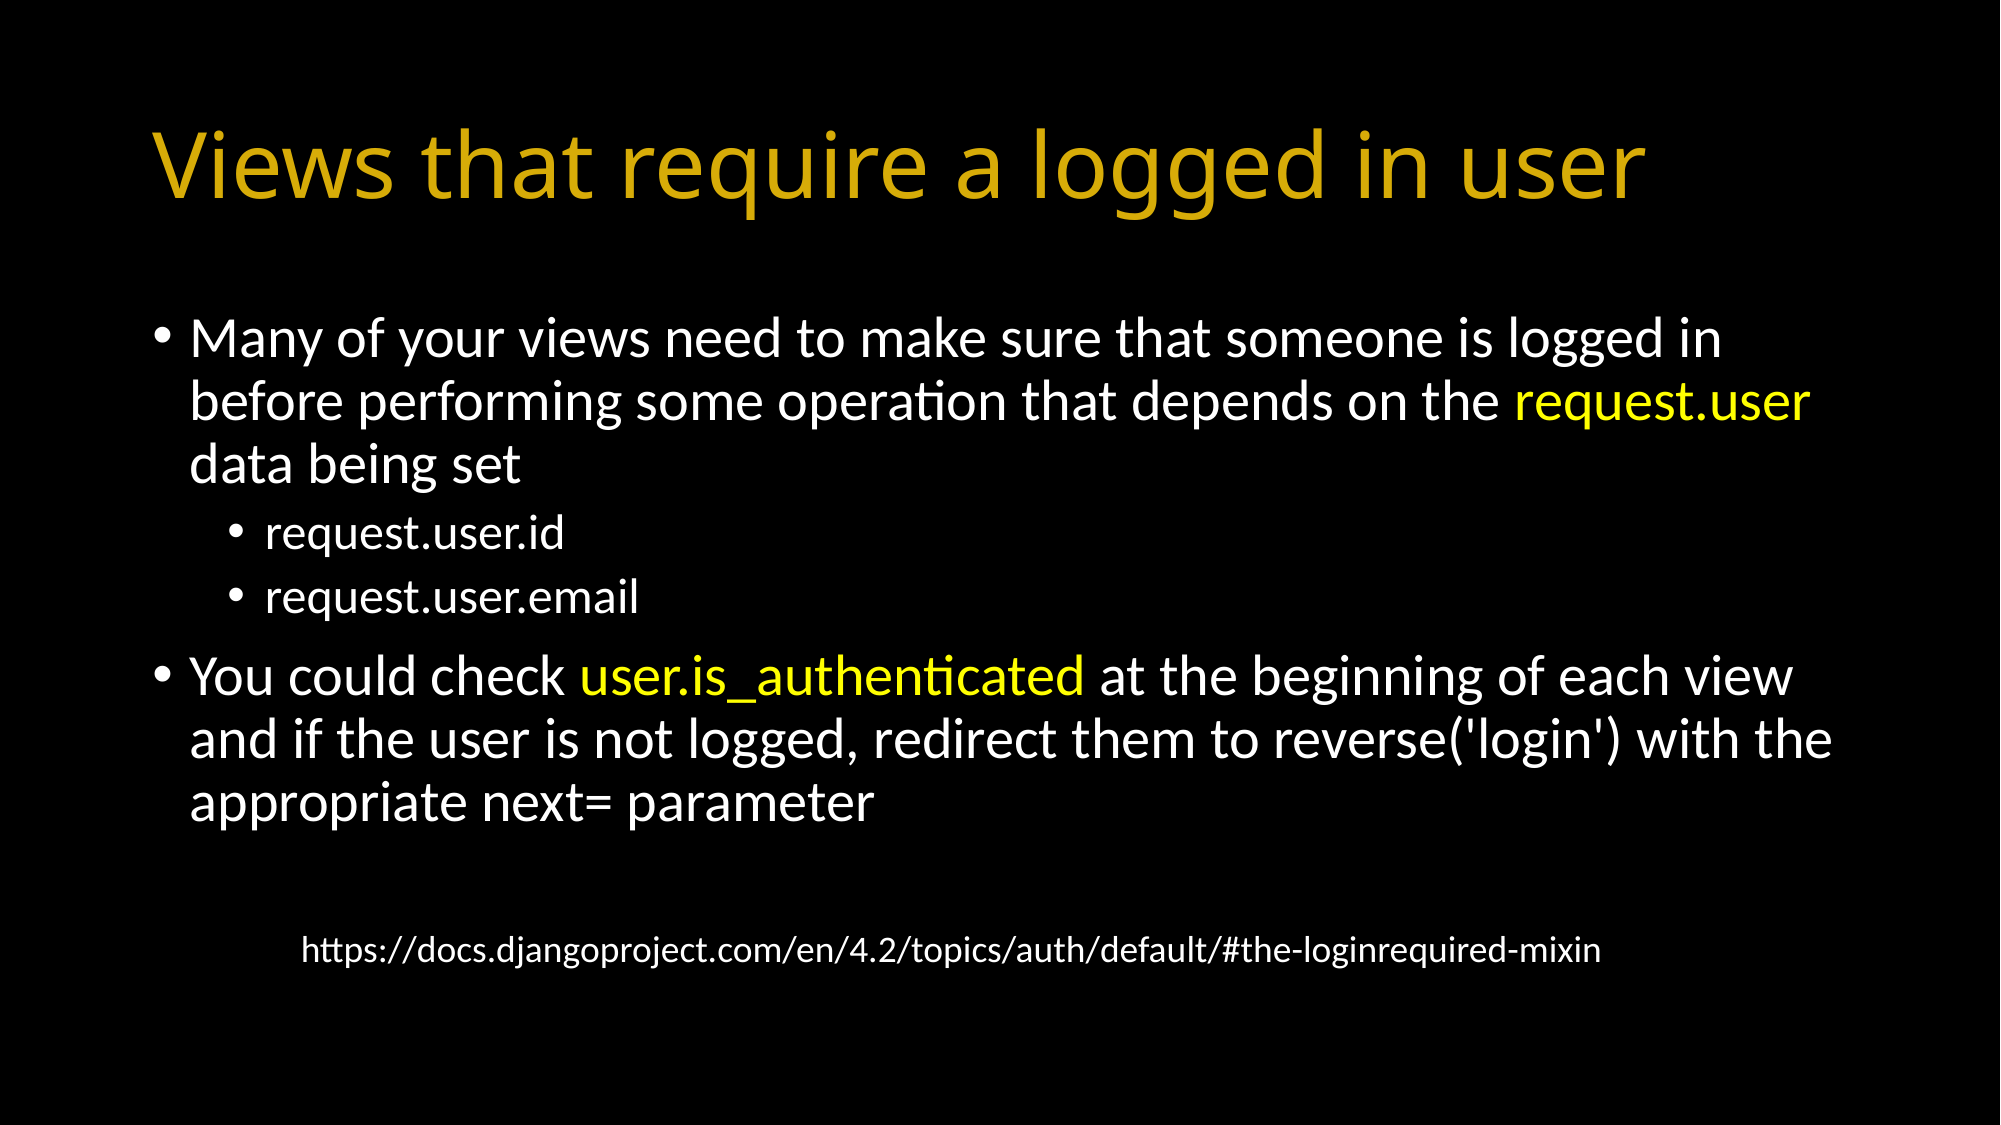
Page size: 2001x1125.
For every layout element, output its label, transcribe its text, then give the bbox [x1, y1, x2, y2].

list Many of your views need to make sure that someone is logged in before performing some operation that depends on the request.user data being set request.user.id request.user.email You could check user.is_authenticated at the beginning of each view and if the user is not logged, redirect them to reverse('login') with the appropriate next= parameter [137, 299, 1863, 1014]
title Views that require a logged in user [137, 59, 1863, 278]
text_box https://docs.djangoproject.com/en/4.2/topics/auth/default/#the-loginrequired-mixin [286, 917, 1823, 978]
